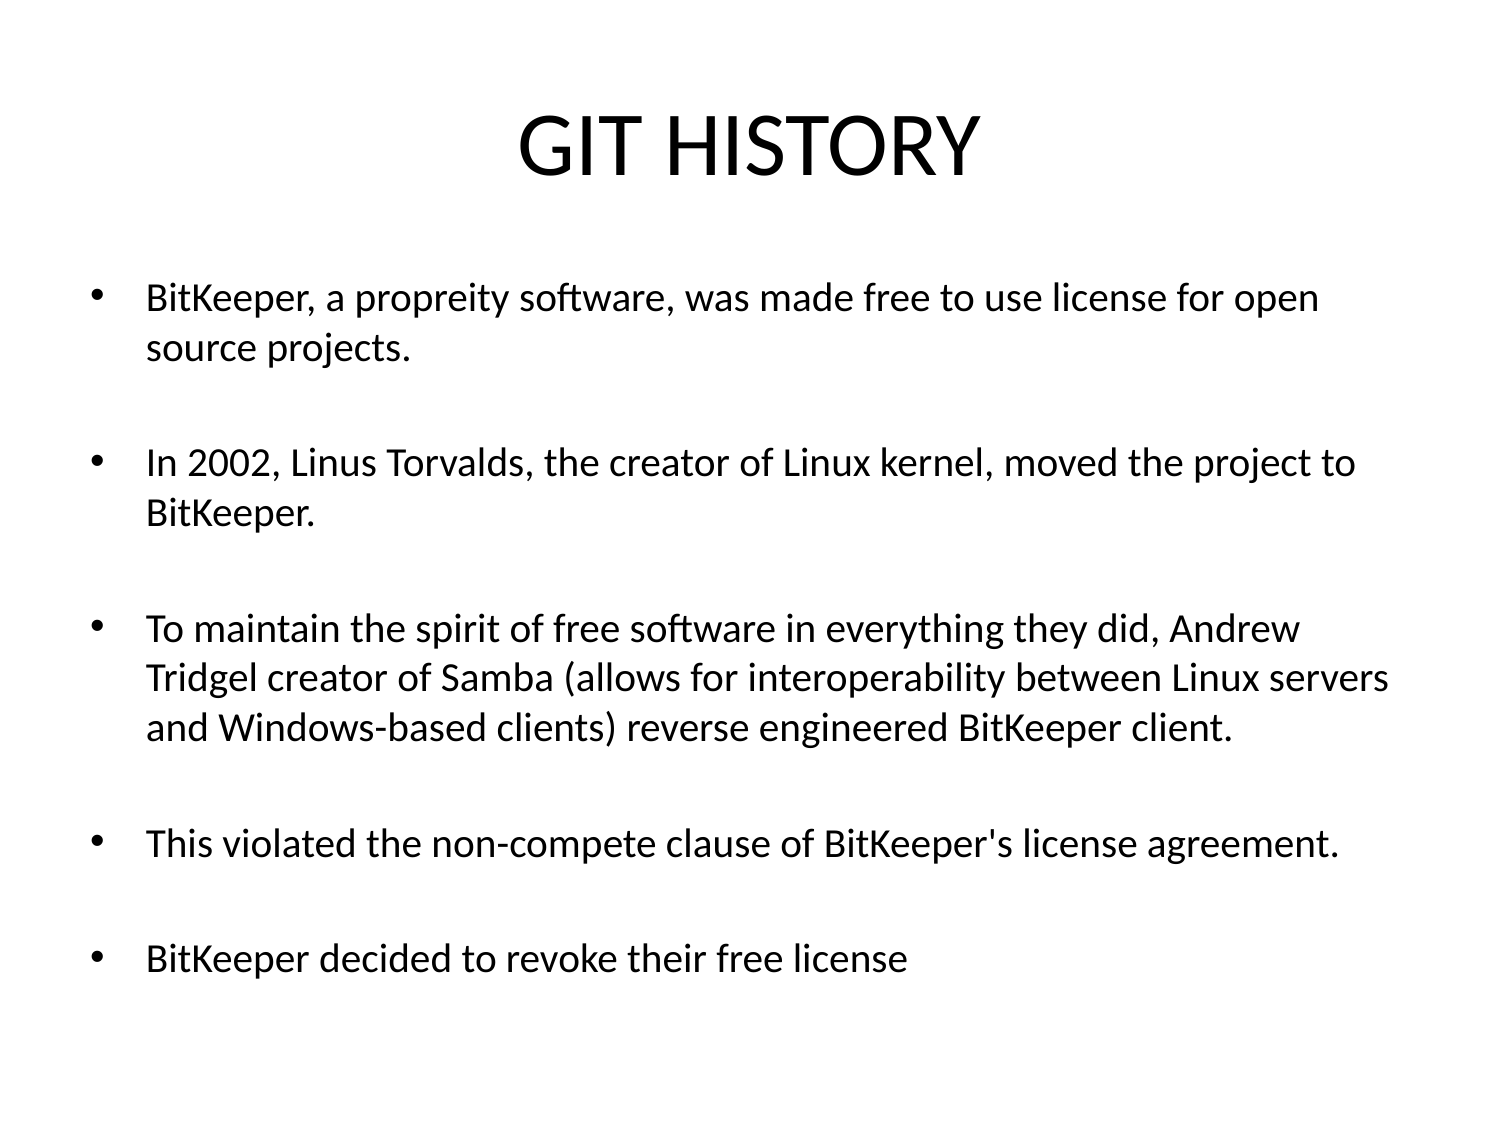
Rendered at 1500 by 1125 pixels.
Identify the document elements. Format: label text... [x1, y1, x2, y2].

title GIT HISTORY [75, 45, 1425, 233]
list BitKeeper, a propreity software, was made free to use license for open source projects. In 2002, Linus Torvalds, the creator of Linux kernel, moved the project to BitKeeper. To maintain the spirit of free software in everything they did, Andrew Tridgel creator of Samba (allows for interoperability between Linux servers and Windows-based clients) reverse engineered BitKeeper client. This violated the non-compete clause of BitKeeper's license agreement. BitKeeper decided to revoke their free license [75, 262, 1425, 1005]
